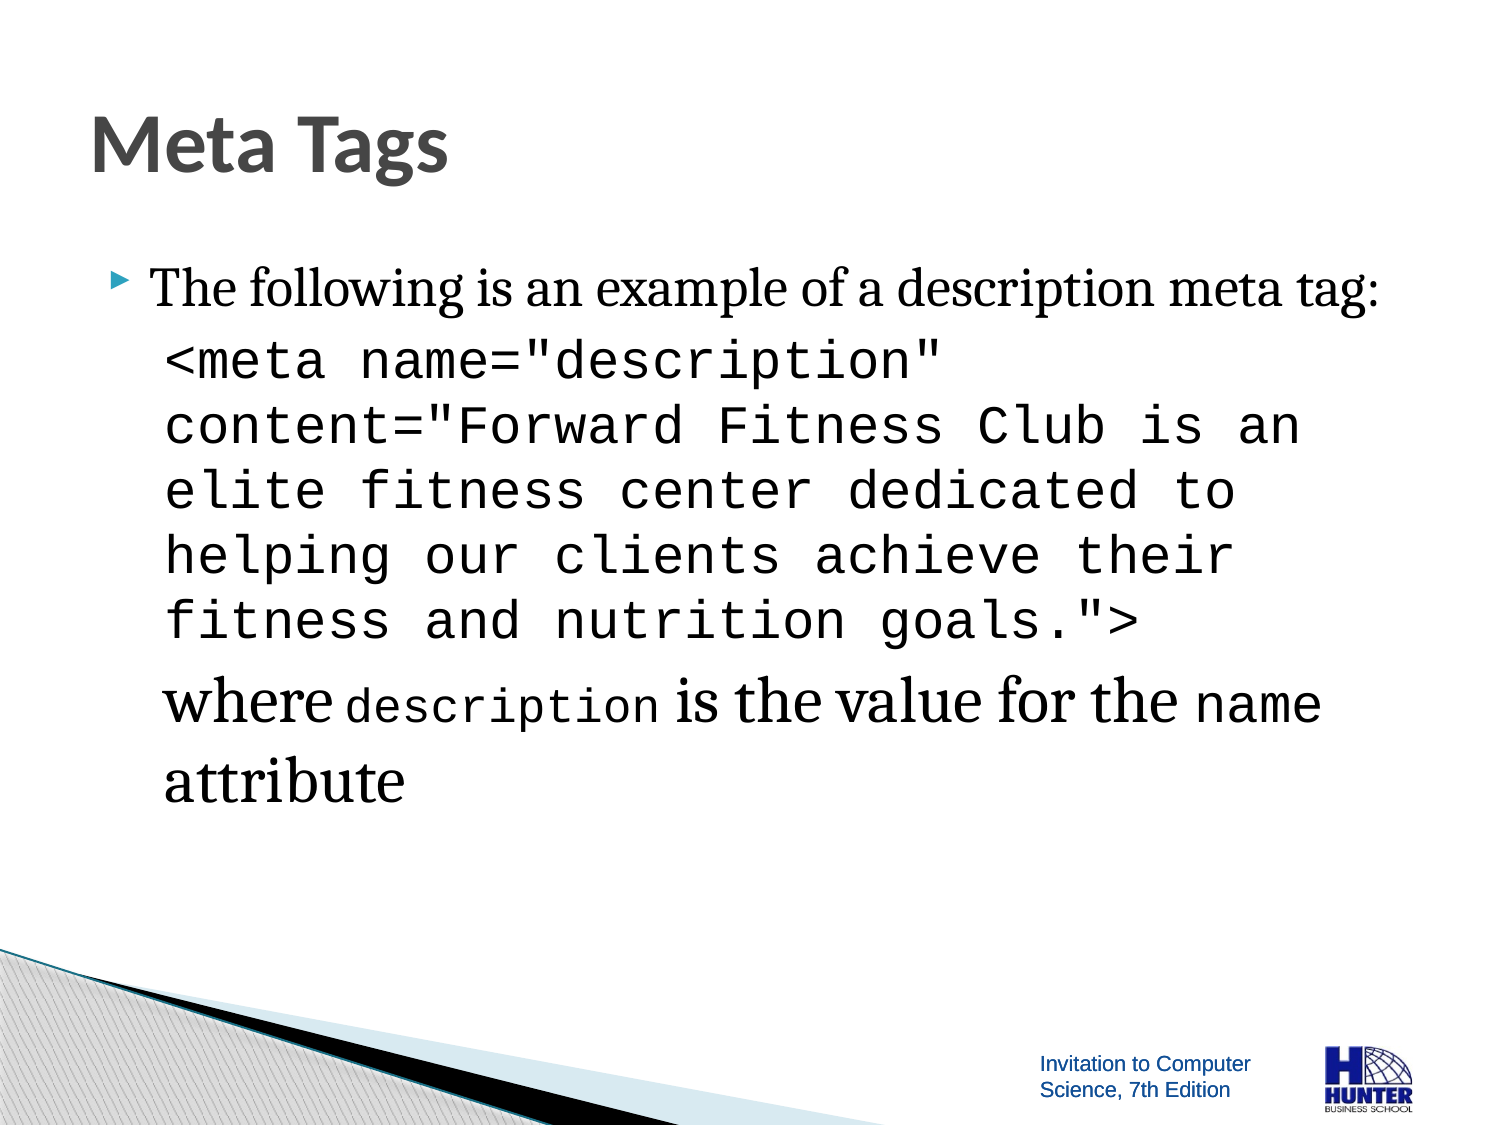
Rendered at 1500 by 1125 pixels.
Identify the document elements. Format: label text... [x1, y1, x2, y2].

list The following is an example of a description meta tag: <meta name="description" content="Forward Fitness Club is an elite fitness center dedicated to helping our clients achieve their fitness and nutrition goals."> where description is the value for the name attribute [75, 243, 1425, 986]
picture [1325, 1046, 1413, 1113]
title Meta Tags [75, 45, 1425, 233]
